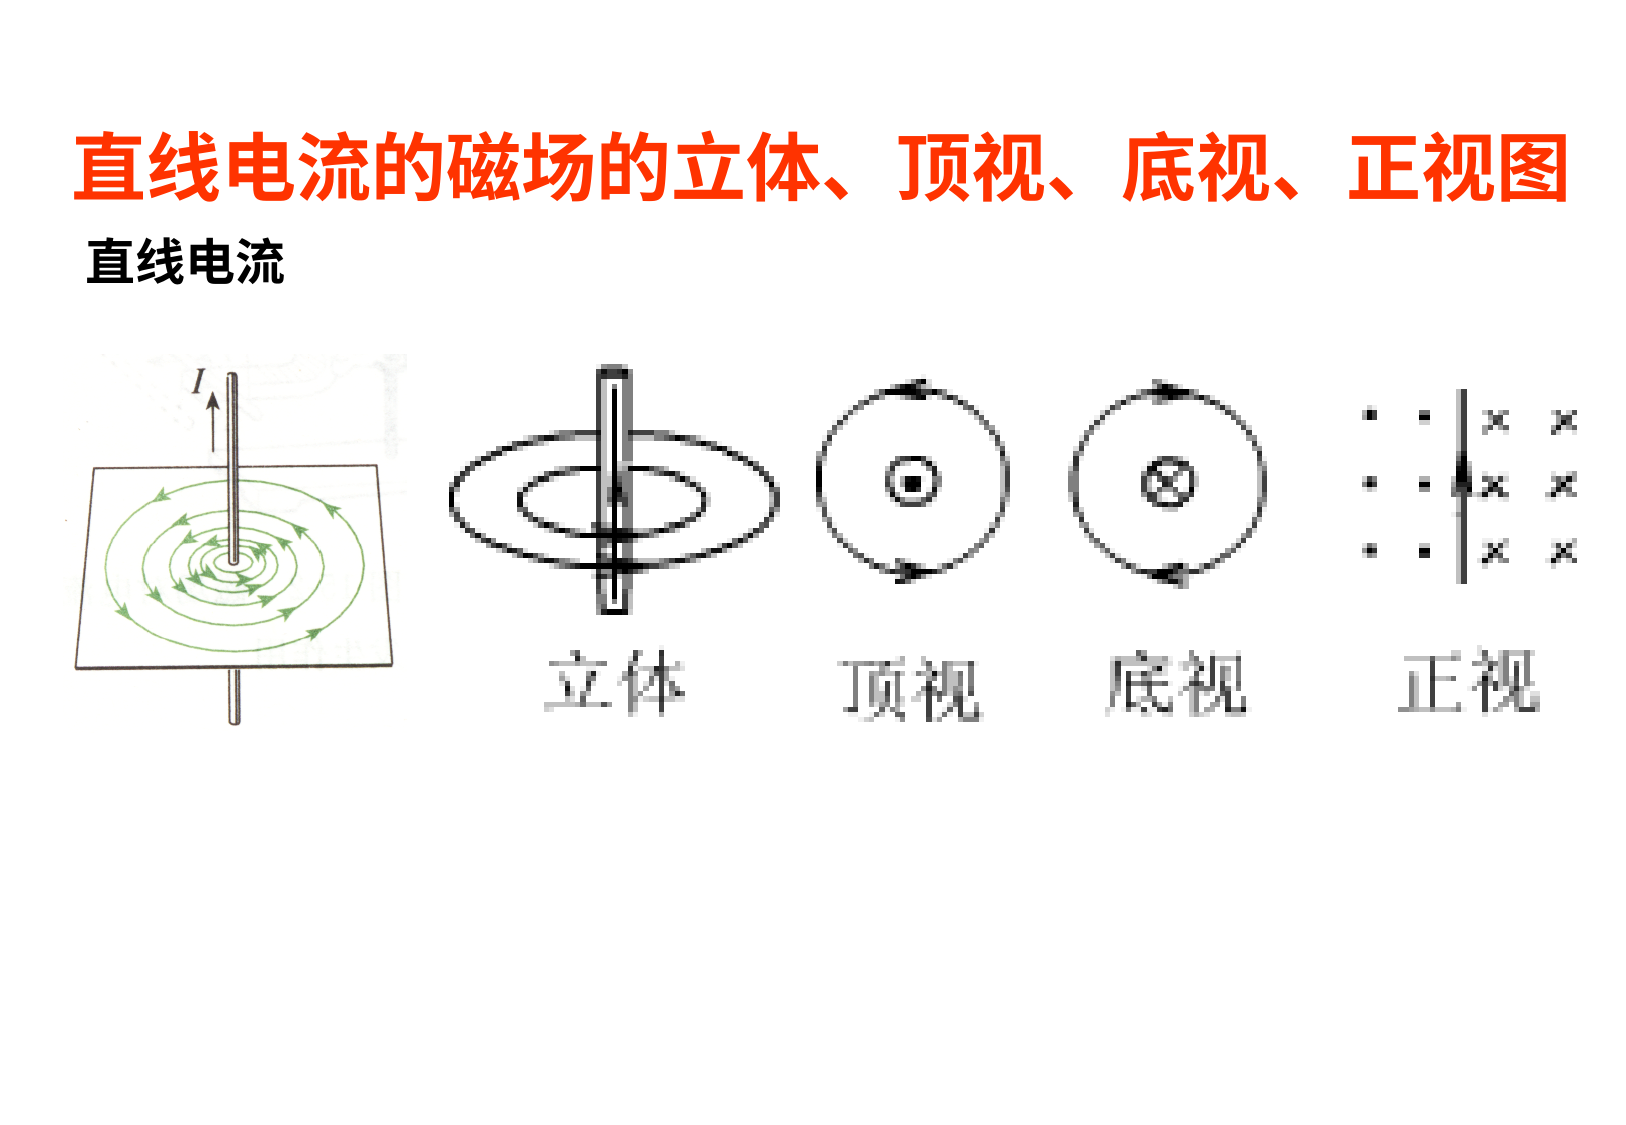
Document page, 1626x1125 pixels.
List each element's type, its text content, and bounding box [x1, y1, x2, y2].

picture [434, 349, 1593, 743]
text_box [56, 222, 414, 740]
text_box 直线电流的磁场的立体、顶视、底视、正视图 [56, 113, 1593, 219]
